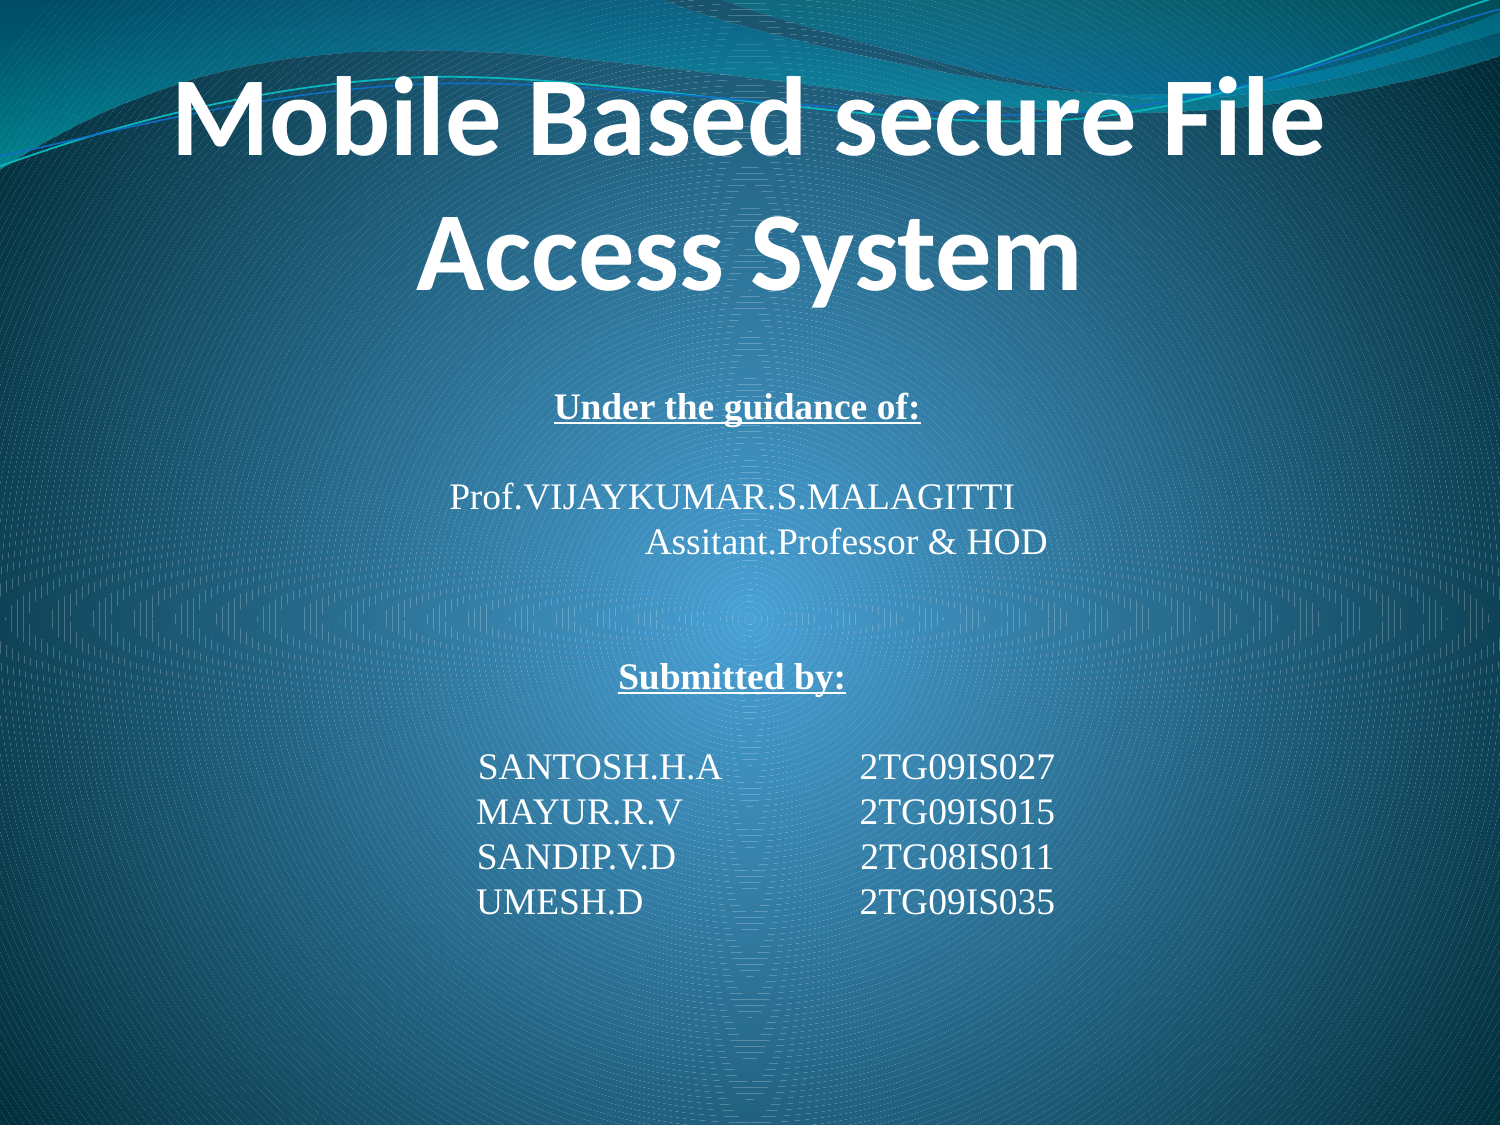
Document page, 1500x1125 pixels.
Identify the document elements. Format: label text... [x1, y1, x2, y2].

text_box Mobile Based secure File Access System [74, 0, 1425, 313]
text_box Under the guidance of: Prof.VIJAYKUMAR.S.MALAGITTI Assitant.Professor & HOD Submitted by: SANTOSH.H.A 2TG09IS027 MAYUR.R.V 2TG09IS015 SANDIP.V.D 2TG08IS011 UMESH.D 2TG09IS035 [128, 374, 1336, 1125]
